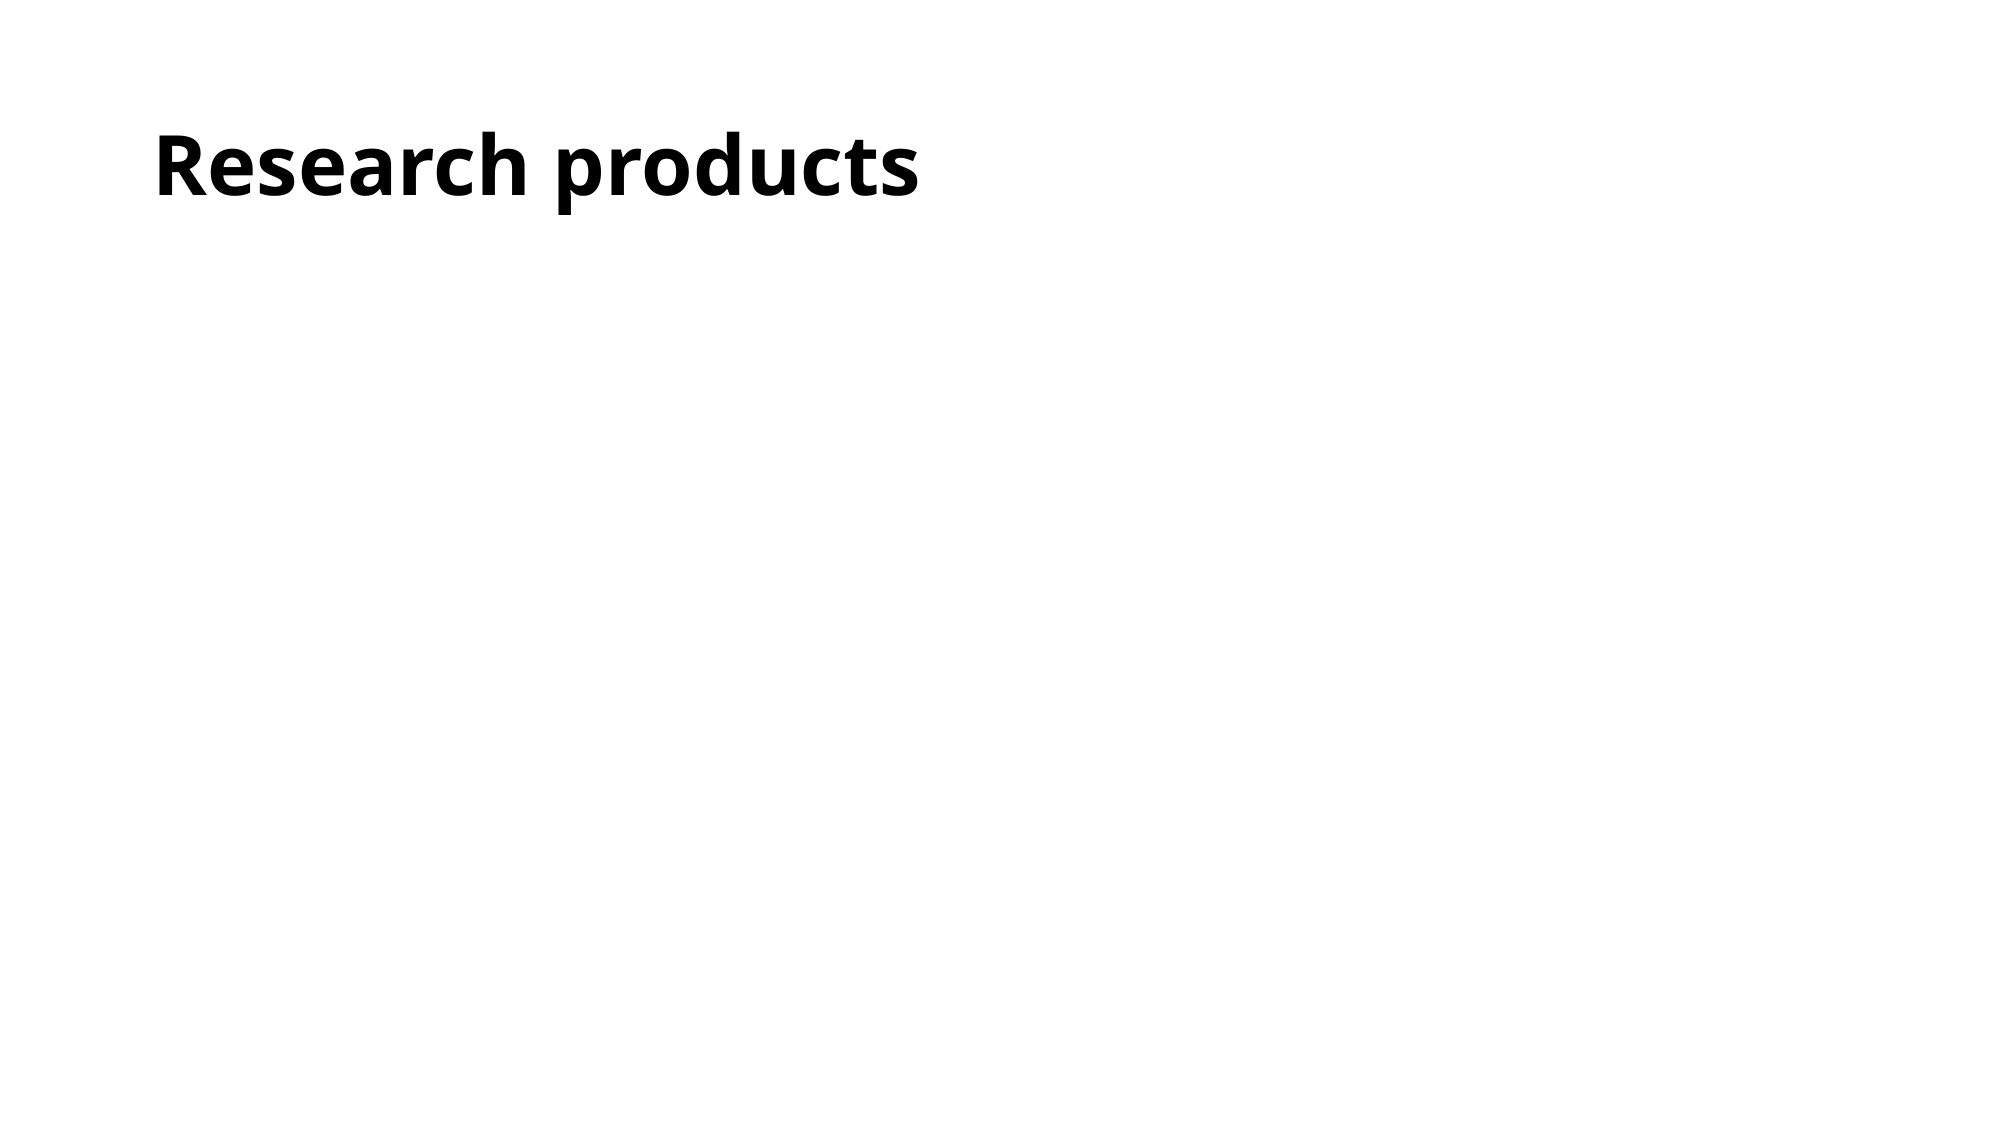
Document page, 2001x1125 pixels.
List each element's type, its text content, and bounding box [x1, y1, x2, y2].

title Research products [137, 59, 1863, 278]
